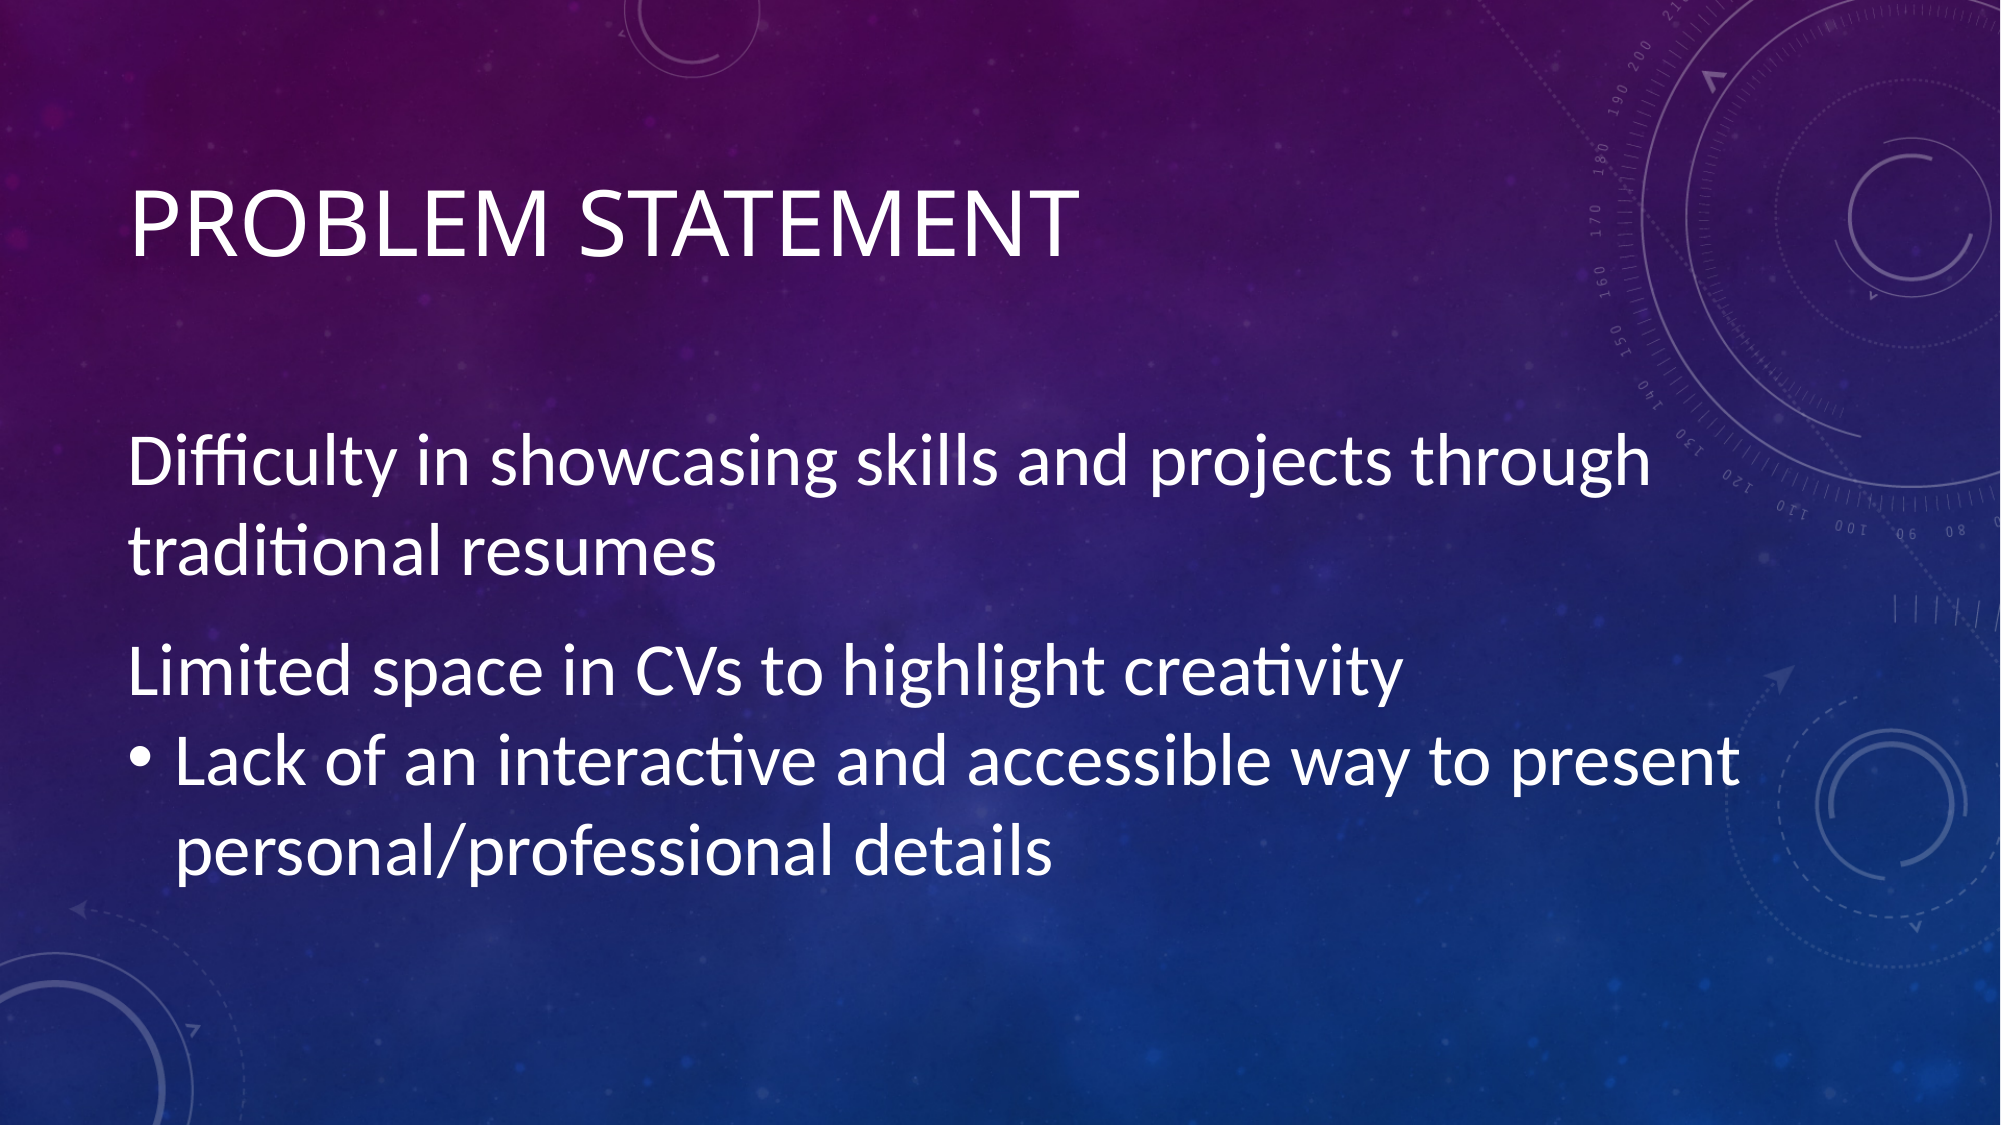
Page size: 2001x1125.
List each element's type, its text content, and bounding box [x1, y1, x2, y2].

picture [0, 0, 2001, 1125]
list Difficulty in showcasing skills and projects through traditional resumes Limited space in CVs to highlight creativity Lack of an interactive and accessible way to present personal/professional details [112, 351, 1775, 950]
title PROBLEM STATEMENT [112, 99, 1775, 339]
